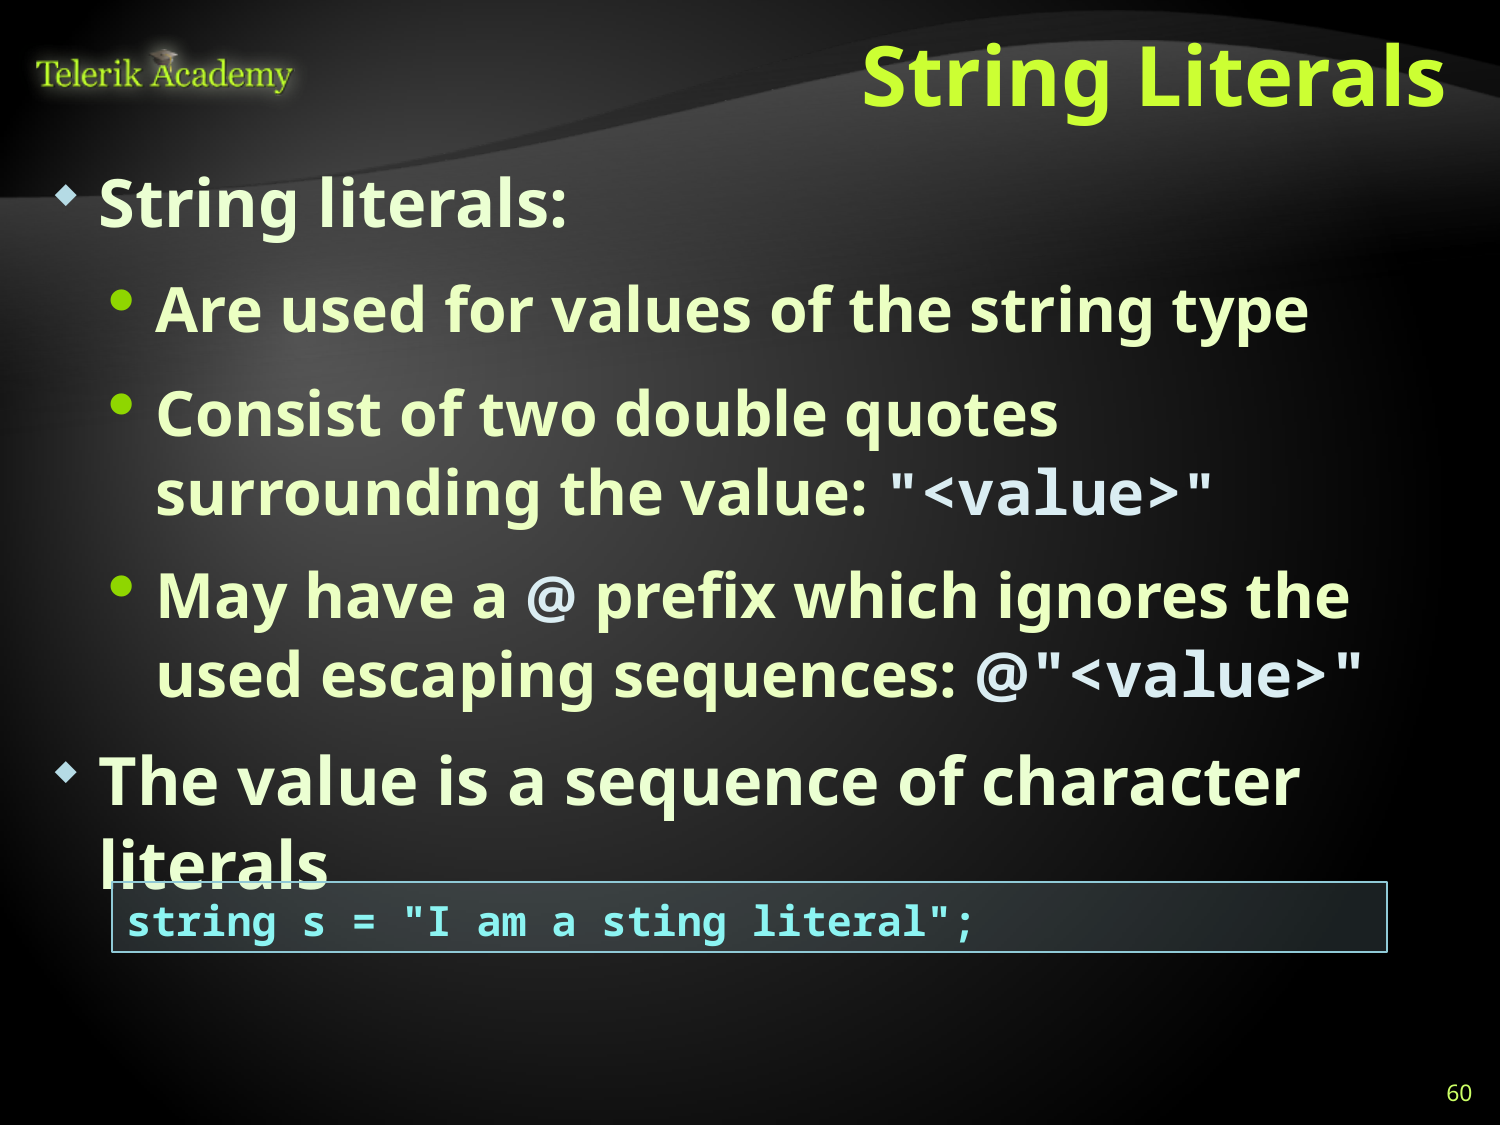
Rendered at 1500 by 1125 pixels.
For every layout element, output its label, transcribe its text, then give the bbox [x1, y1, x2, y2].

title String Literals [300, 12, 1463, 149]
list String literals: Are used for values of the string type Consist of two double quotes surrounding the value: "<value>" May have a @ prefix which ignores the used escaping sequences: @"<value>" The value is a sequence of character literals [37, 149, 1463, 1100]
picture [0, 0, 1500, 1125]
slide_number 60 [1412, 1074, 1488, 1113]
text_box string s = "I am a sting literal"; [111, 882, 1388, 953]
